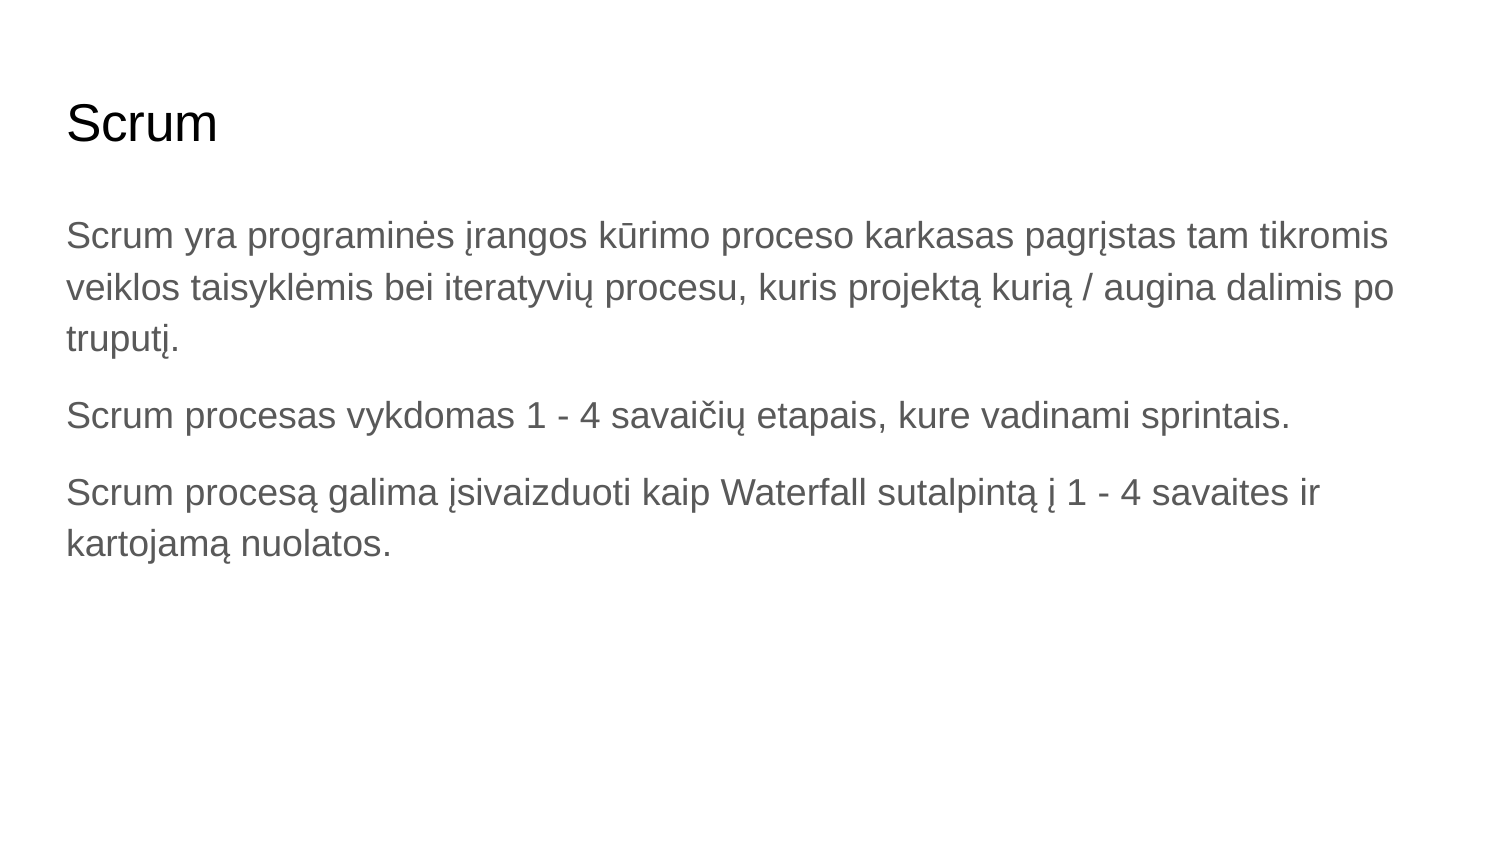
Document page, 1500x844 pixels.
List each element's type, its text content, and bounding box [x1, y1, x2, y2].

list Scrum yra programinės įrangos kūrimo proceso karkasas pagrįstas tam tikromis veiklos taisyklėmis bei iteratyvių procesu, kuris projektą kurią / augina dalimis po truputį. Scrum procesas vykdomas 1 - 4 savaičių etapais, kure vadinami sprintais. Scrum procesą galima įsivaizduoti kaip Waterfall sutalpintą į 1 - 4 savaites ir kartojamą nuolatos. [51, 189, 1449, 750]
title Scrum [51, 72, 1449, 167]
